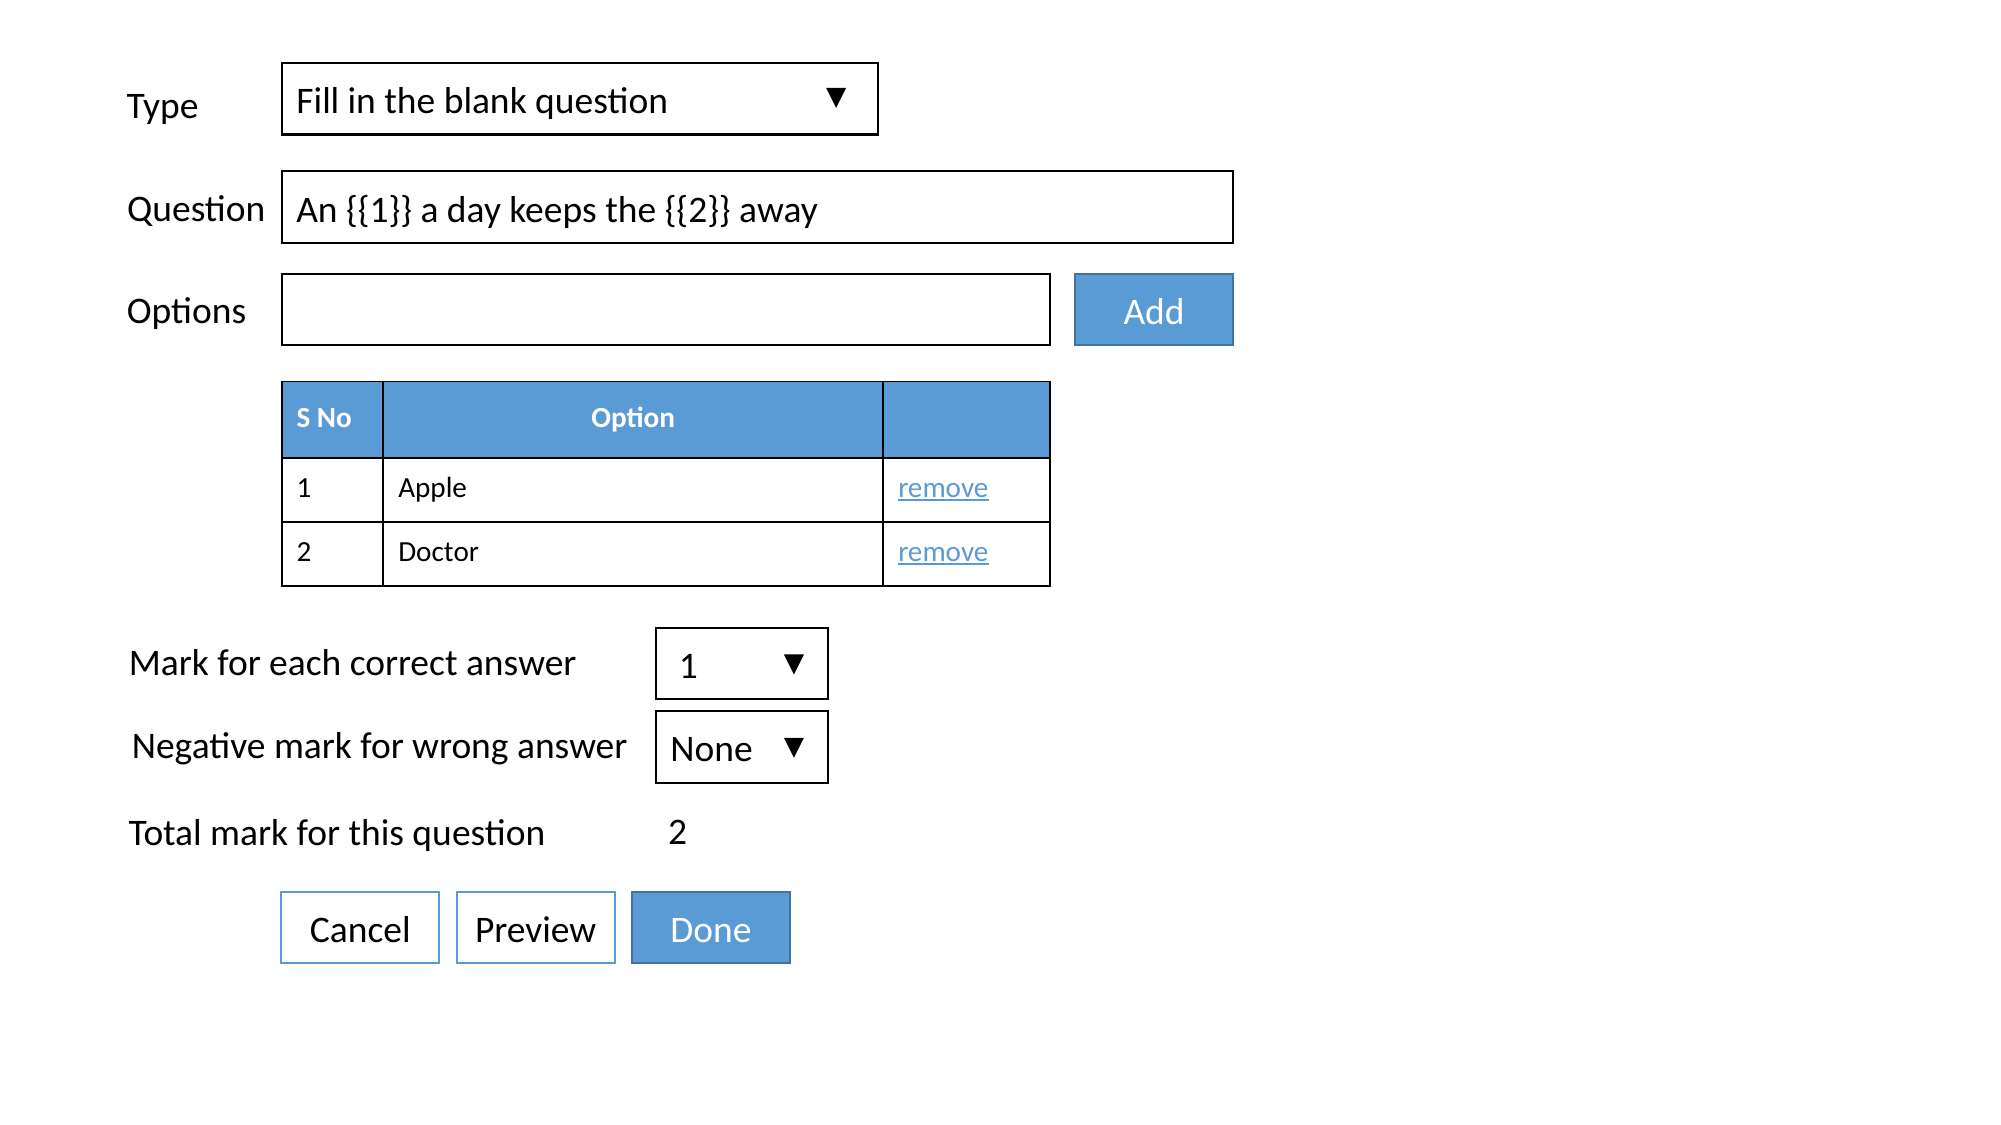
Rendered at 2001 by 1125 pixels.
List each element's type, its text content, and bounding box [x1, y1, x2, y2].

table_cell remove [884, 459, 1049, 521]
table_cell 2 [283, 523, 382, 585]
table_cell Doctor [384, 523, 882, 585]
text_box Mark for each correct answer [114, 630, 592, 691]
text_box None [655, 710, 829, 784]
text_box An {{1}} a day keeps the {{2}} away [281, 170, 1234, 244]
text_box [281, 273, 1051, 346]
text_box Fill in the blank question [281, 62, 879, 136]
table_header S No [283, 382, 382, 457]
text_box Preview [456, 891, 616, 964]
text_box Done [631, 891, 791, 964]
text_box Question [112, 176, 281, 237]
text_box 1 [655, 627, 829, 700]
text_box Cancel [280, 891, 440, 964]
table_cell Apple [384, 459, 882, 521]
table_cell remove [884, 523, 1049, 585]
table_cell 1 [283, 459, 382, 521]
table_header [884, 382, 1049, 457]
text_box [783, 654, 804, 675]
text_box [826, 87, 847, 108]
text_box 2 [653, 799, 702, 860]
text_box Add [1074, 273, 1234, 346]
text_box Total mark for this question [113, 800, 561, 860]
text_box [783, 737, 804, 758]
text_box Options [112, 279, 262, 339]
text_box Type [111, 73, 214, 134]
text_box Negative mark for wrong answer [117, 713, 644, 774]
table_header Option [384, 382, 882, 457]
